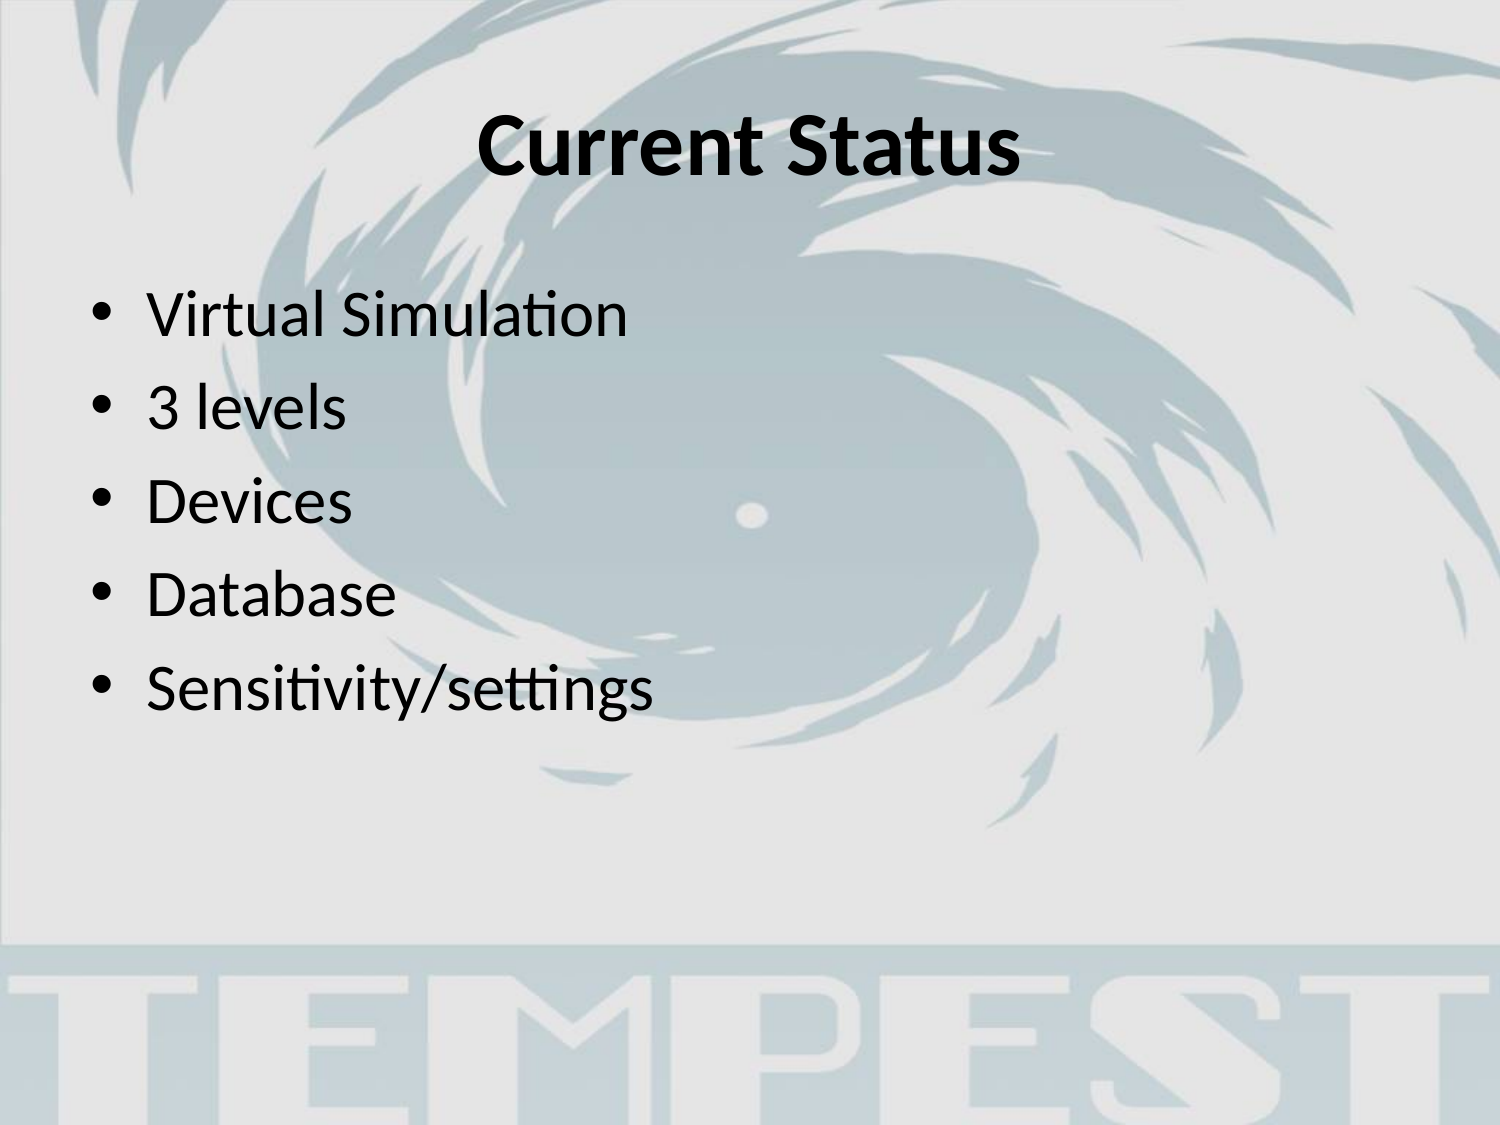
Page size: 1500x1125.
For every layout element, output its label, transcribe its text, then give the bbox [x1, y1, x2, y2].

picture [0, 0, 1500, 1125]
title Current Status [75, 45, 1425, 233]
list Virtual Simulation 3 levels Devices Database Sensitivity/settings [75, 262, 1425, 1005]
